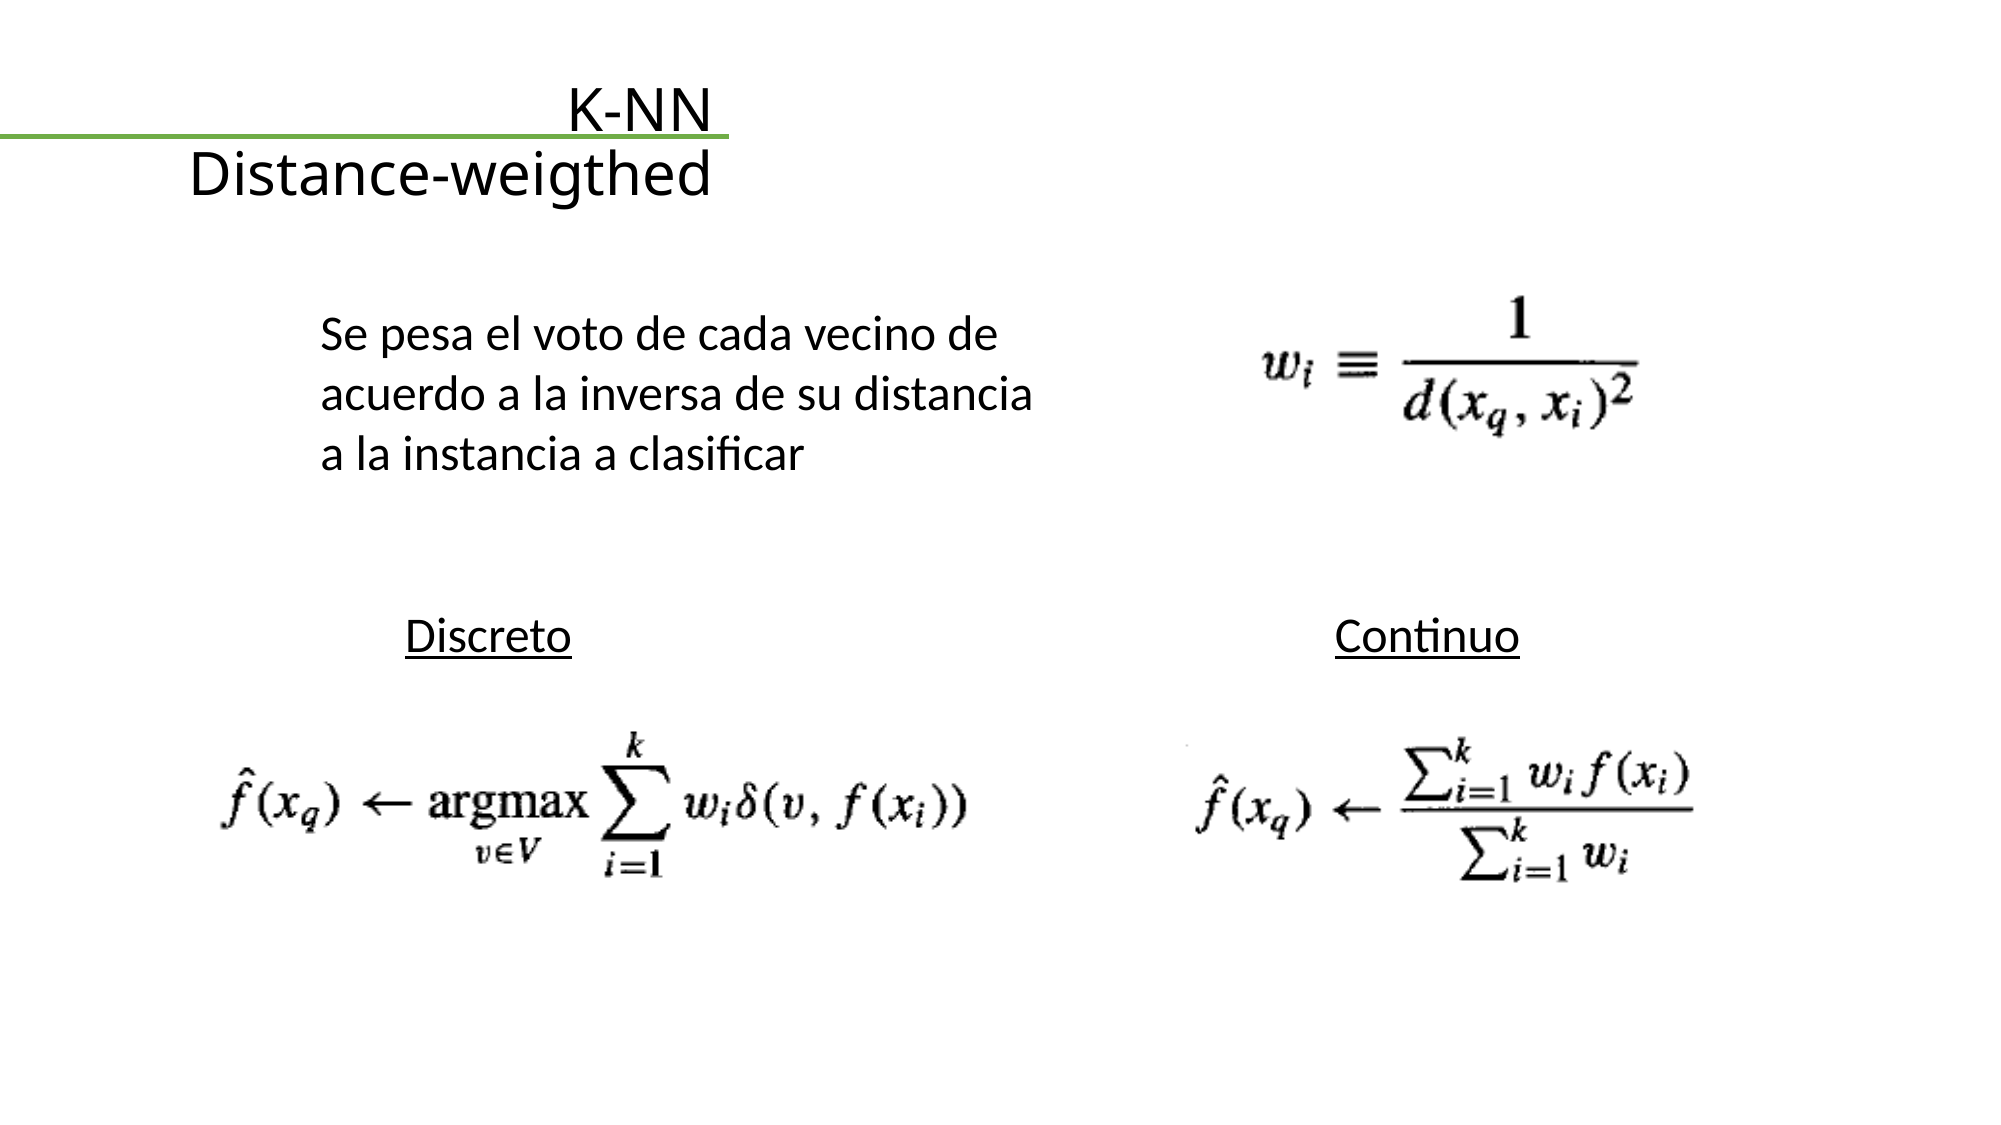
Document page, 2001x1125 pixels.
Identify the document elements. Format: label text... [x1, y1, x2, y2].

picture [1144, 710, 1765, 906]
picture [1236, 292, 1673, 463]
picture [193, 730, 1001, 904]
text_box Discreto [390, 594, 660, 670]
text_box Se pesa el voto de cada vecino de acuerdo a la inversa de su distancia a la instancia a clasificar [305, 292, 1152, 488]
text_box Continuo [1320, 594, 1590, 670]
title K-NN Distance-weigthed [52, 139, 729, 289]
title K-NN Distance-weigthed [52, 71, 729, 134]
